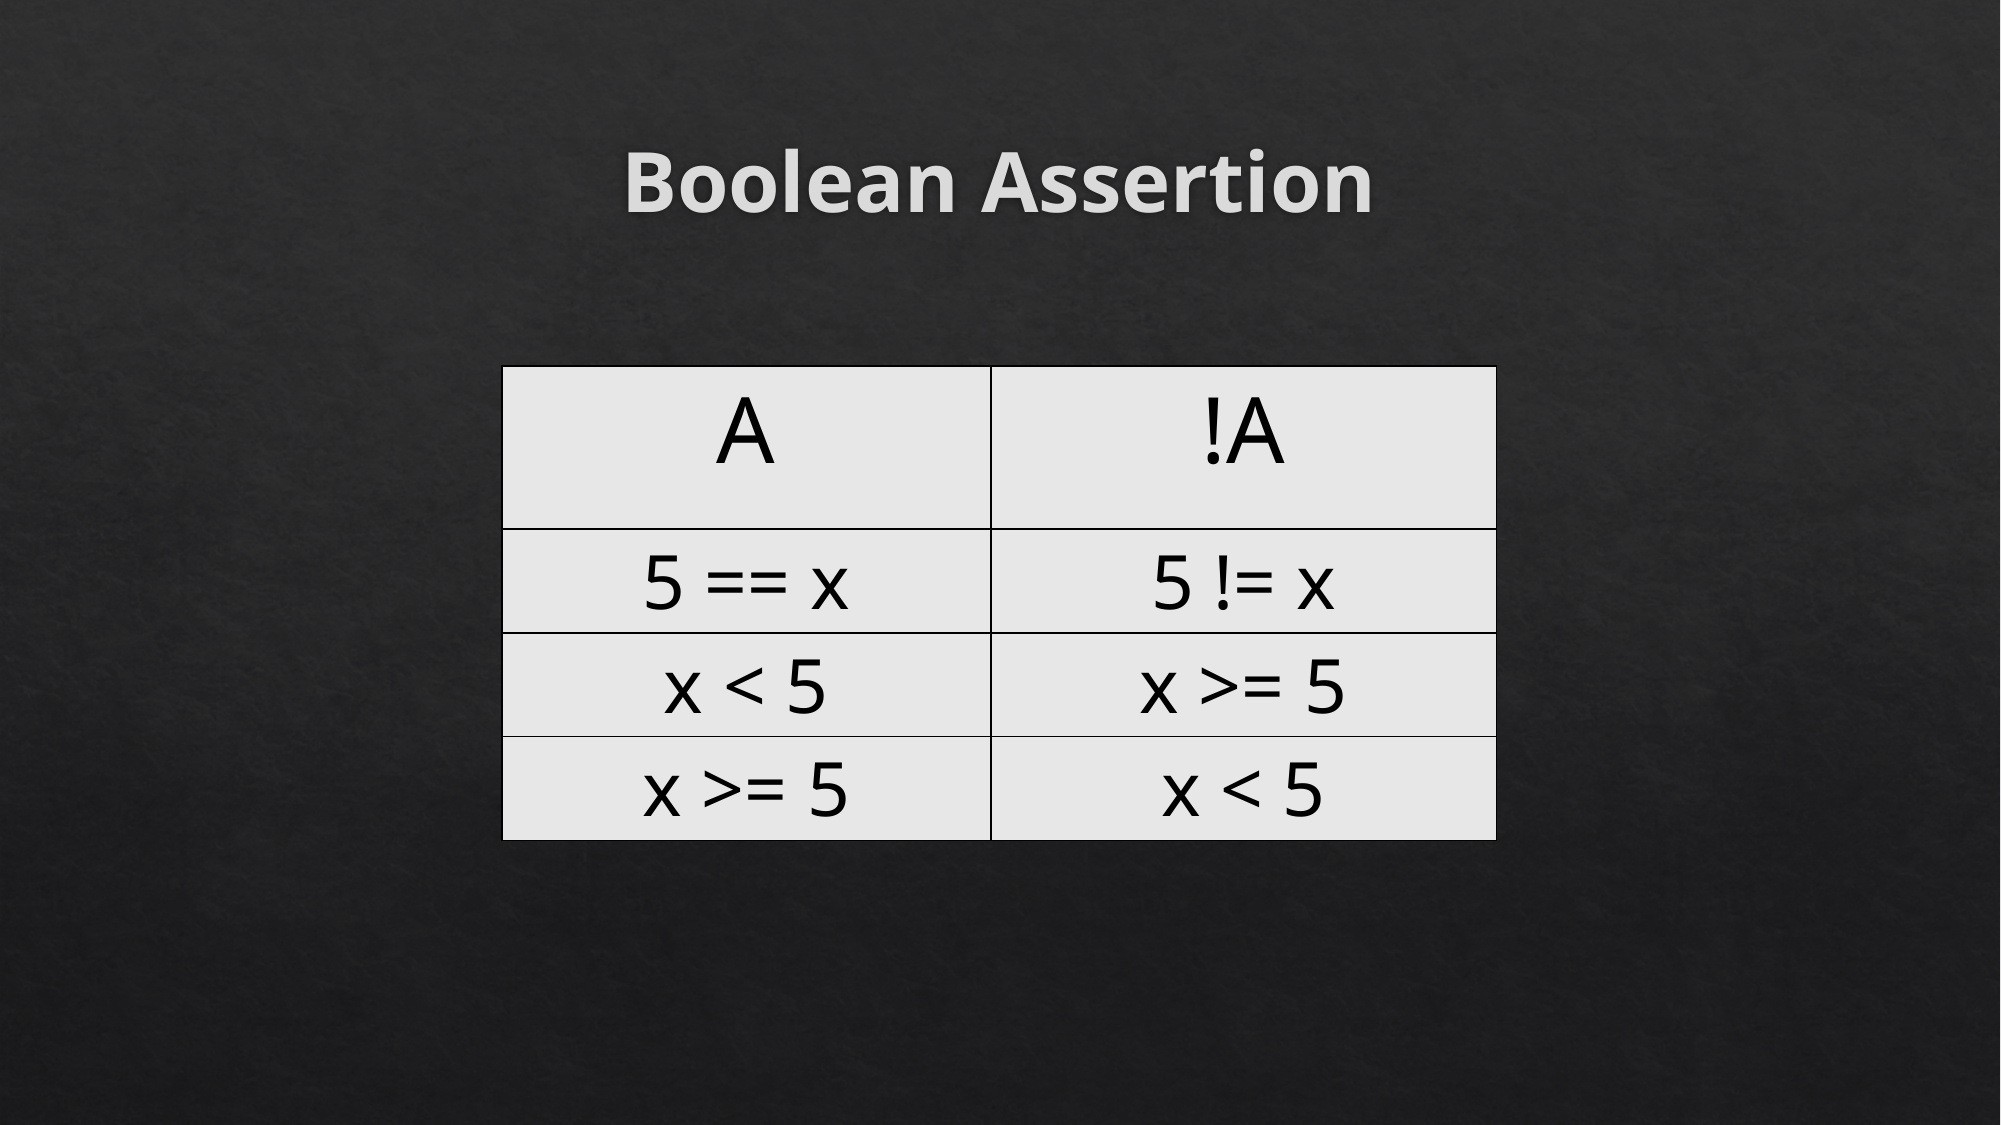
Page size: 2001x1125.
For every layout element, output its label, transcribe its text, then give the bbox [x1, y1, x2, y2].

table_cell x >= 5 [992, 634, 1496, 736]
table_header A [503, 367, 990, 528]
table_cell 5 == x [503, 530, 990, 632]
table_cell x >= 5 [503, 737, 990, 840]
table_cell x < 5 [992, 737, 1496, 840]
table_header !A [992, 367, 1496, 528]
table_cell 5 != x [992, 530, 1496, 632]
title Boolean Assertion [149, 99, 1849, 260]
table_cell x < 5 [503, 634, 990, 736]
